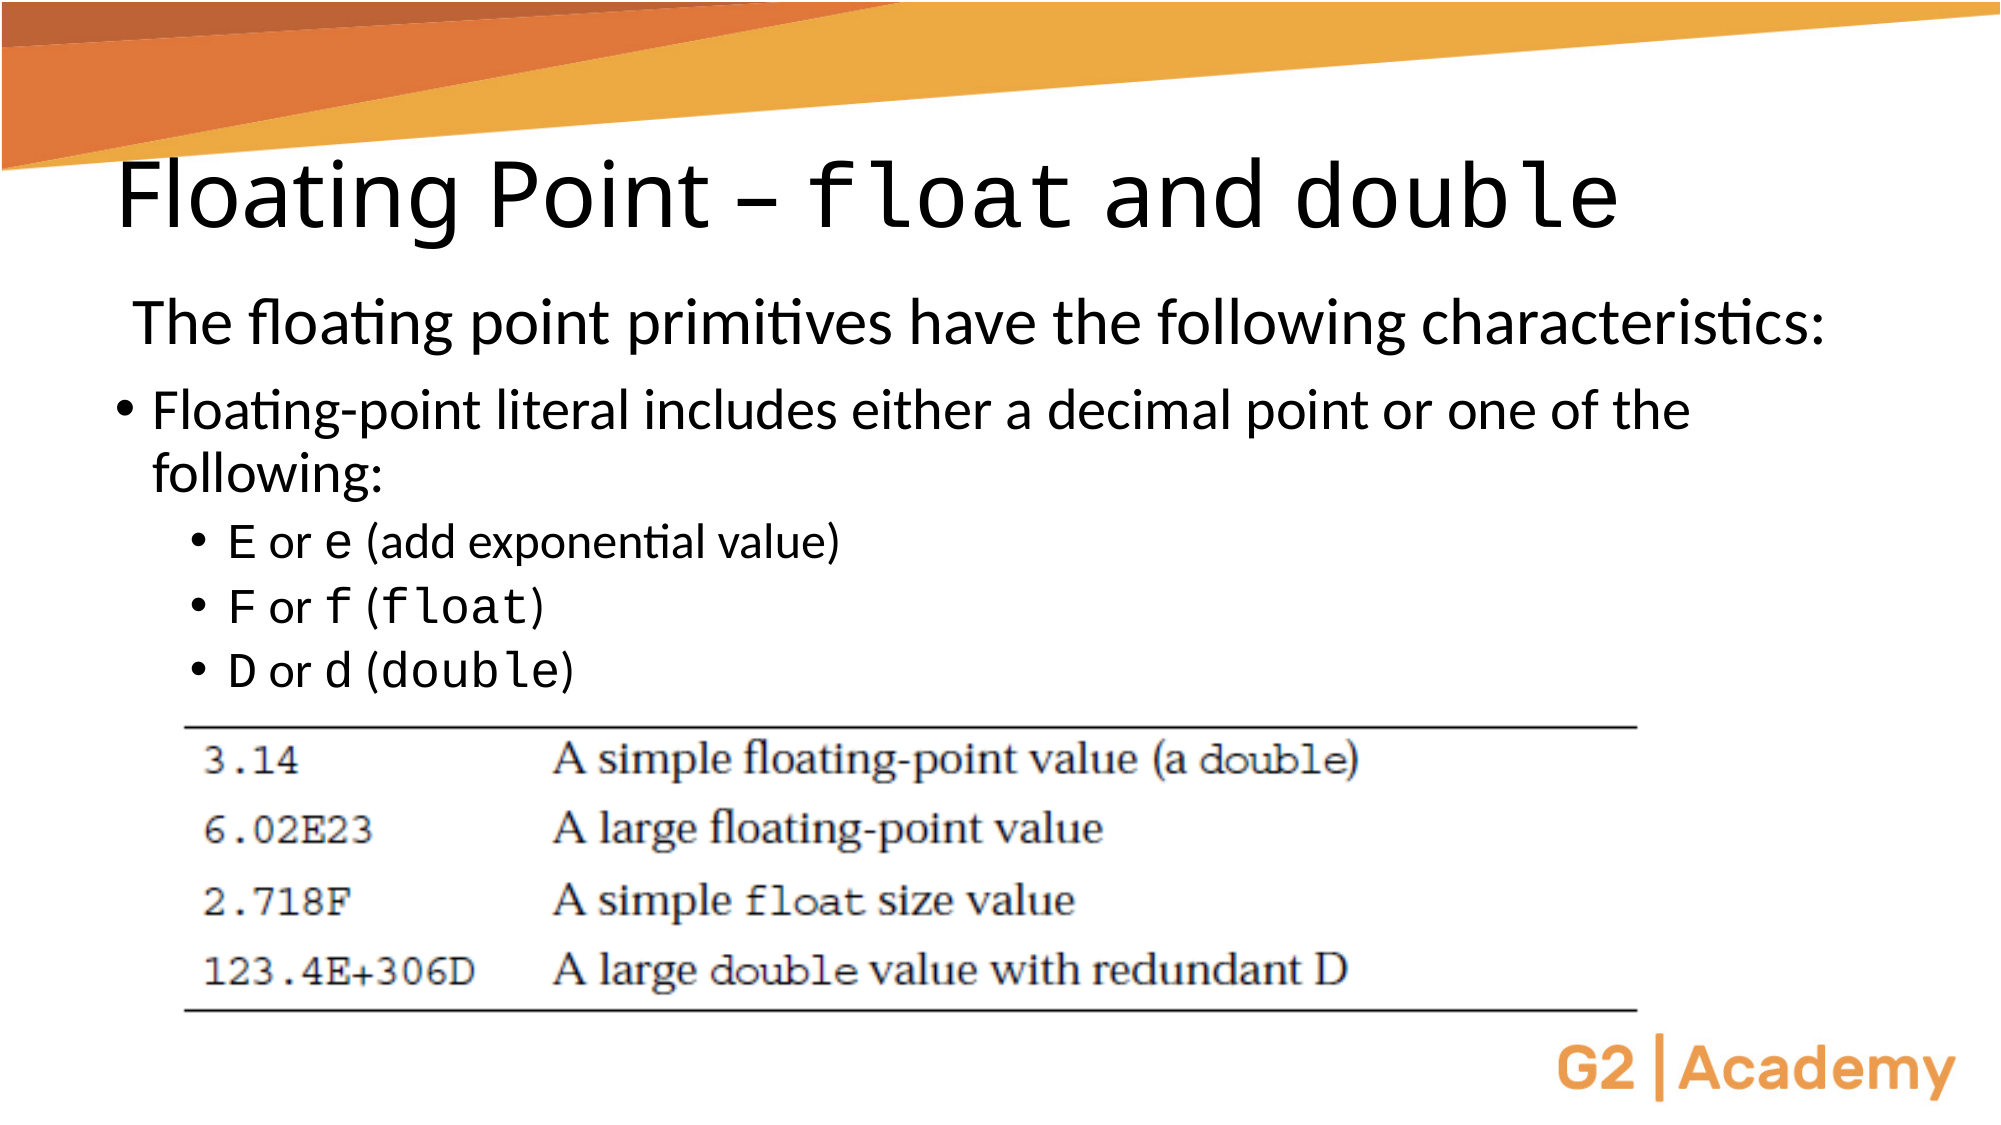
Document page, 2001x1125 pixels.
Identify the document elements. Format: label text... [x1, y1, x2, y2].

picture [1, 2, 2000, 1125]
title Floating Point – float and double [99, 116, 1900, 279]
list The floating point primitives have the following characteristics: Floating-point literal includes either a decimal point or one of the following: E or e (add exponential value) F or f (float) D or d (double) [99, 279, 1900, 723]
